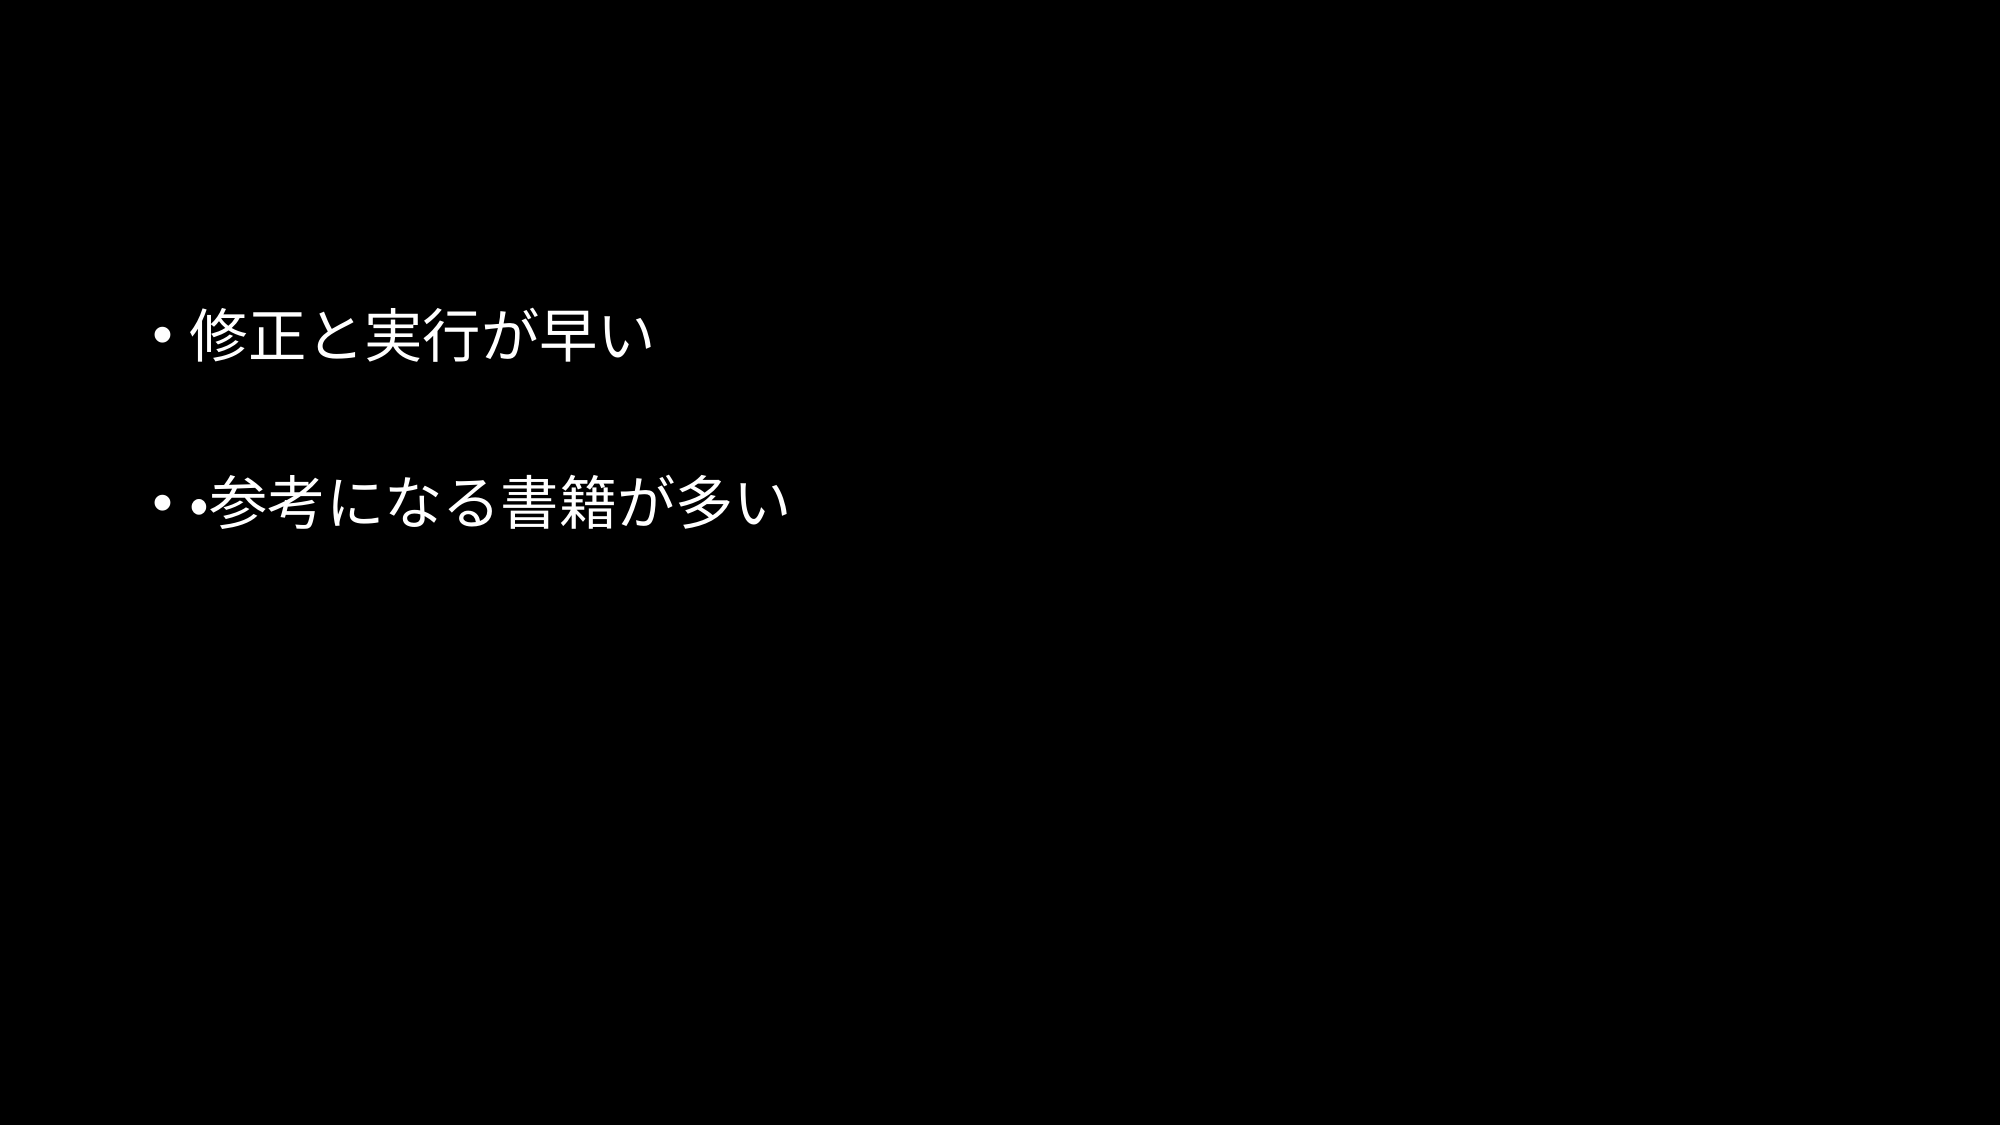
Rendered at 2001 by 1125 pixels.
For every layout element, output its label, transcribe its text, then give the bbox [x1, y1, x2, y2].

list 修正と実行が早い ・参考になる書籍が多い [137, 299, 1863, 1014]
